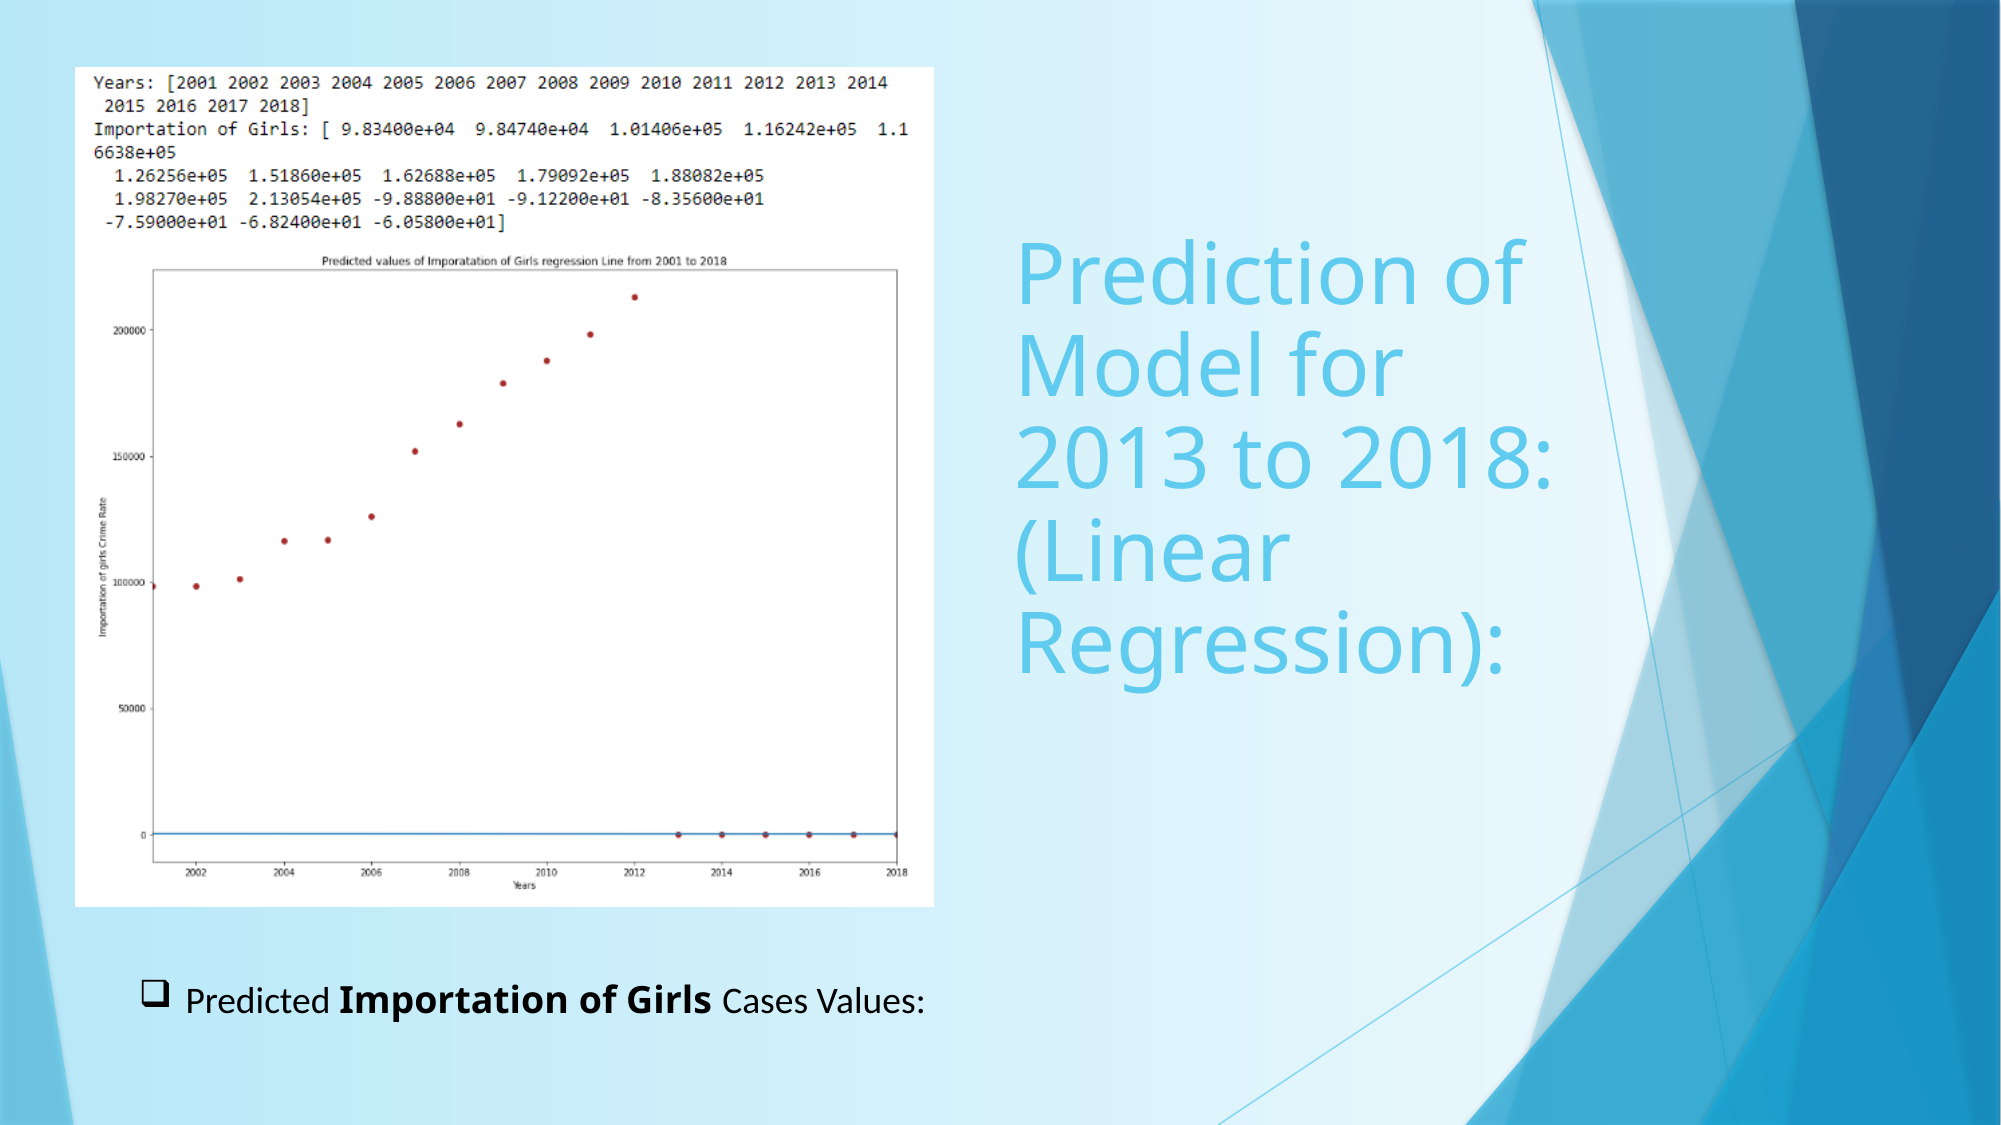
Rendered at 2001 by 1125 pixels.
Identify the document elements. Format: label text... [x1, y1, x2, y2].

text_box Predicted Importation of Girls Cases Values: [123, 968, 1125, 1029]
picture [74, 67, 935, 908]
title Prediction of Model for 2013 to 2018: (Linear Regression): [999, 206, 1574, 700]
